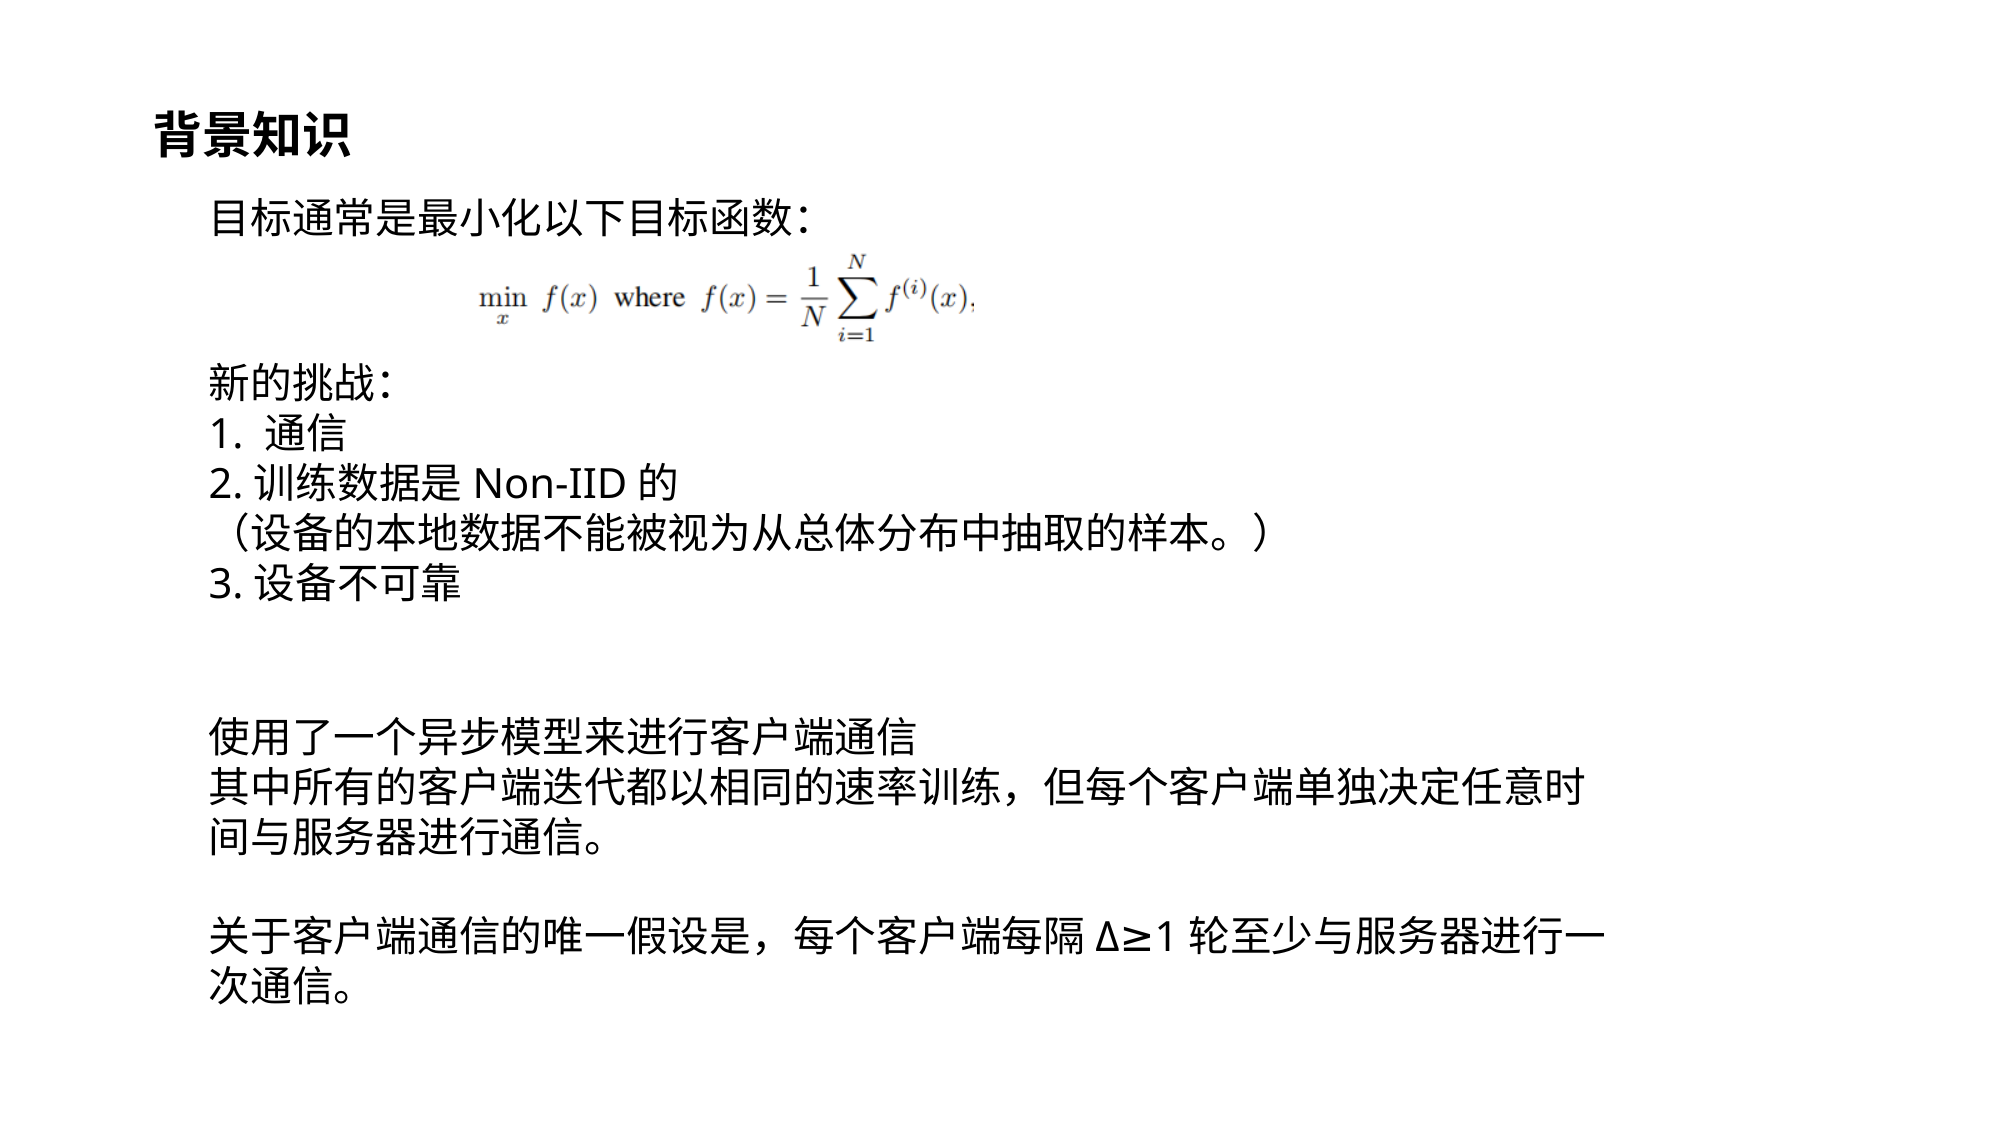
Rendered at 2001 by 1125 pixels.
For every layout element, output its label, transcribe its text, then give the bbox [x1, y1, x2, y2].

text_box 目标通常是最小化以下目标函数： [193, 184, 900, 250]
text_box 新的挑战： 1. 通信 2.训练数据是Non-IID的 （设备的本地数据不能被视为从总体分布中抽取的样本。） 3.设备不可靠 [193, 349, 1336, 614]
picture [475, 250, 974, 349]
text_box 使用了一个异步模型来进行客户端通信 其中所有的客户端迭代都以相同的速率训练，但每个客户端单独决定任意时间与服务器进行通信。 [193, 702, 1628, 868]
text_box 背景知识 [137, 95, 900, 171]
text_box 关于客户端通信的唯一假设是，每个客户端每隔Δ≥1轮至少与服务器进行一次通信。 [193, 902, 1628, 1017]
